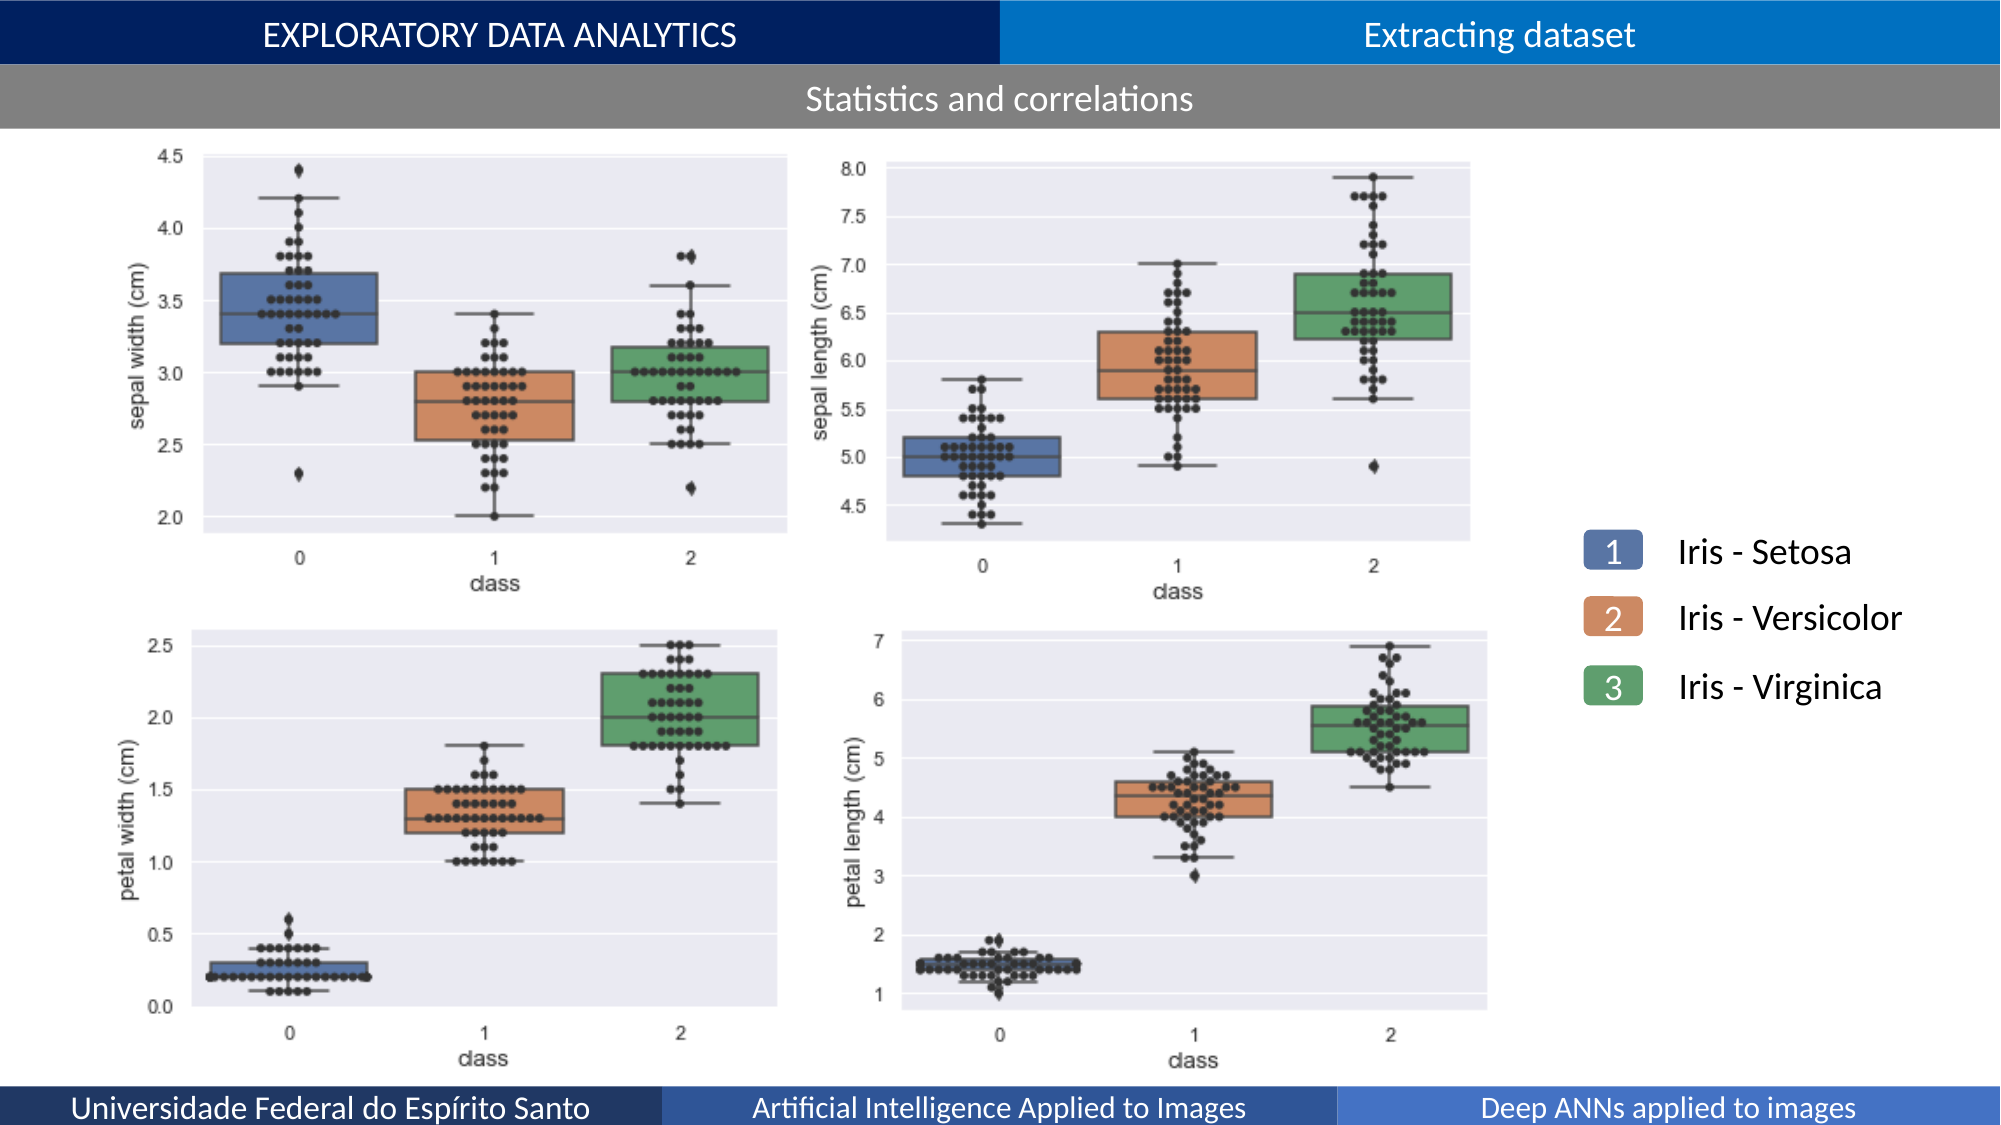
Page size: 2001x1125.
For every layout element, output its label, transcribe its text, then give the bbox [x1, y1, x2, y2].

picture [116, 137, 1500, 1086]
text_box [1583, 519, 1920, 716]
text_box Universidade Federal do Espírito Santo [0, 1085, 661, 1125]
text_box Artificial Intelligence Applied to Images [661, 1085, 1337, 1125]
text_box Statistics and correlations [0, 65, 2000, 130]
picture [106, 616, 790, 1084]
text_box Deep ANNs applied to images [1337, 1085, 2000, 1125]
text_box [0, 0, 2000, 65]
